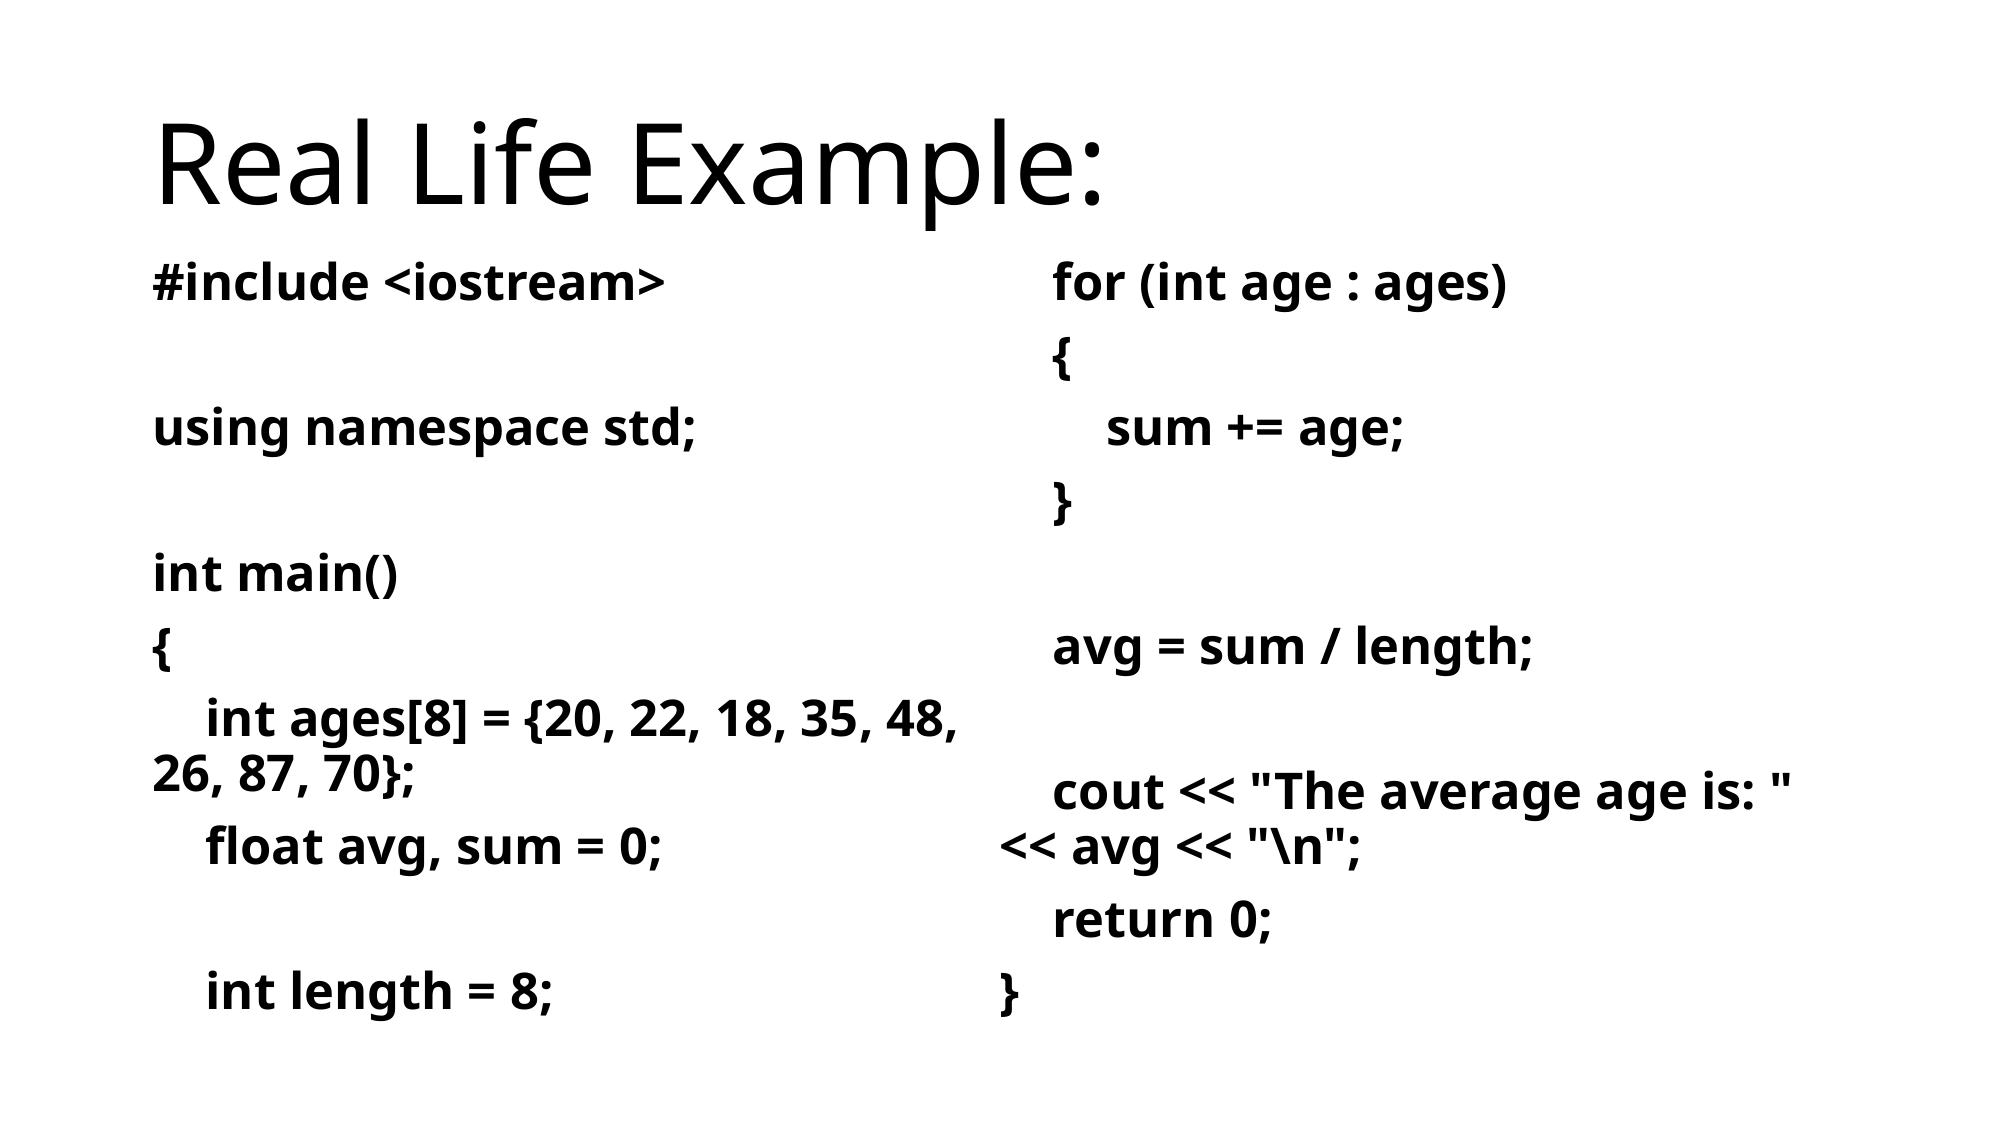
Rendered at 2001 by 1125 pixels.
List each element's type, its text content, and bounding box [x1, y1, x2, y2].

list #include <iostream> using namespace std; int main() { int ages[8] = {20, 22, 18, 35, 48, 26, 87, 70}; float avg, sum = 0; int length = 8; for (int age : ages) { sum += age; } avg = sum / length; cout << "The average age is: " << avg << "\n"; return 0; } [137, 249, 1863, 1103]
title Real Life Example: [137, 59, 1863, 249]
